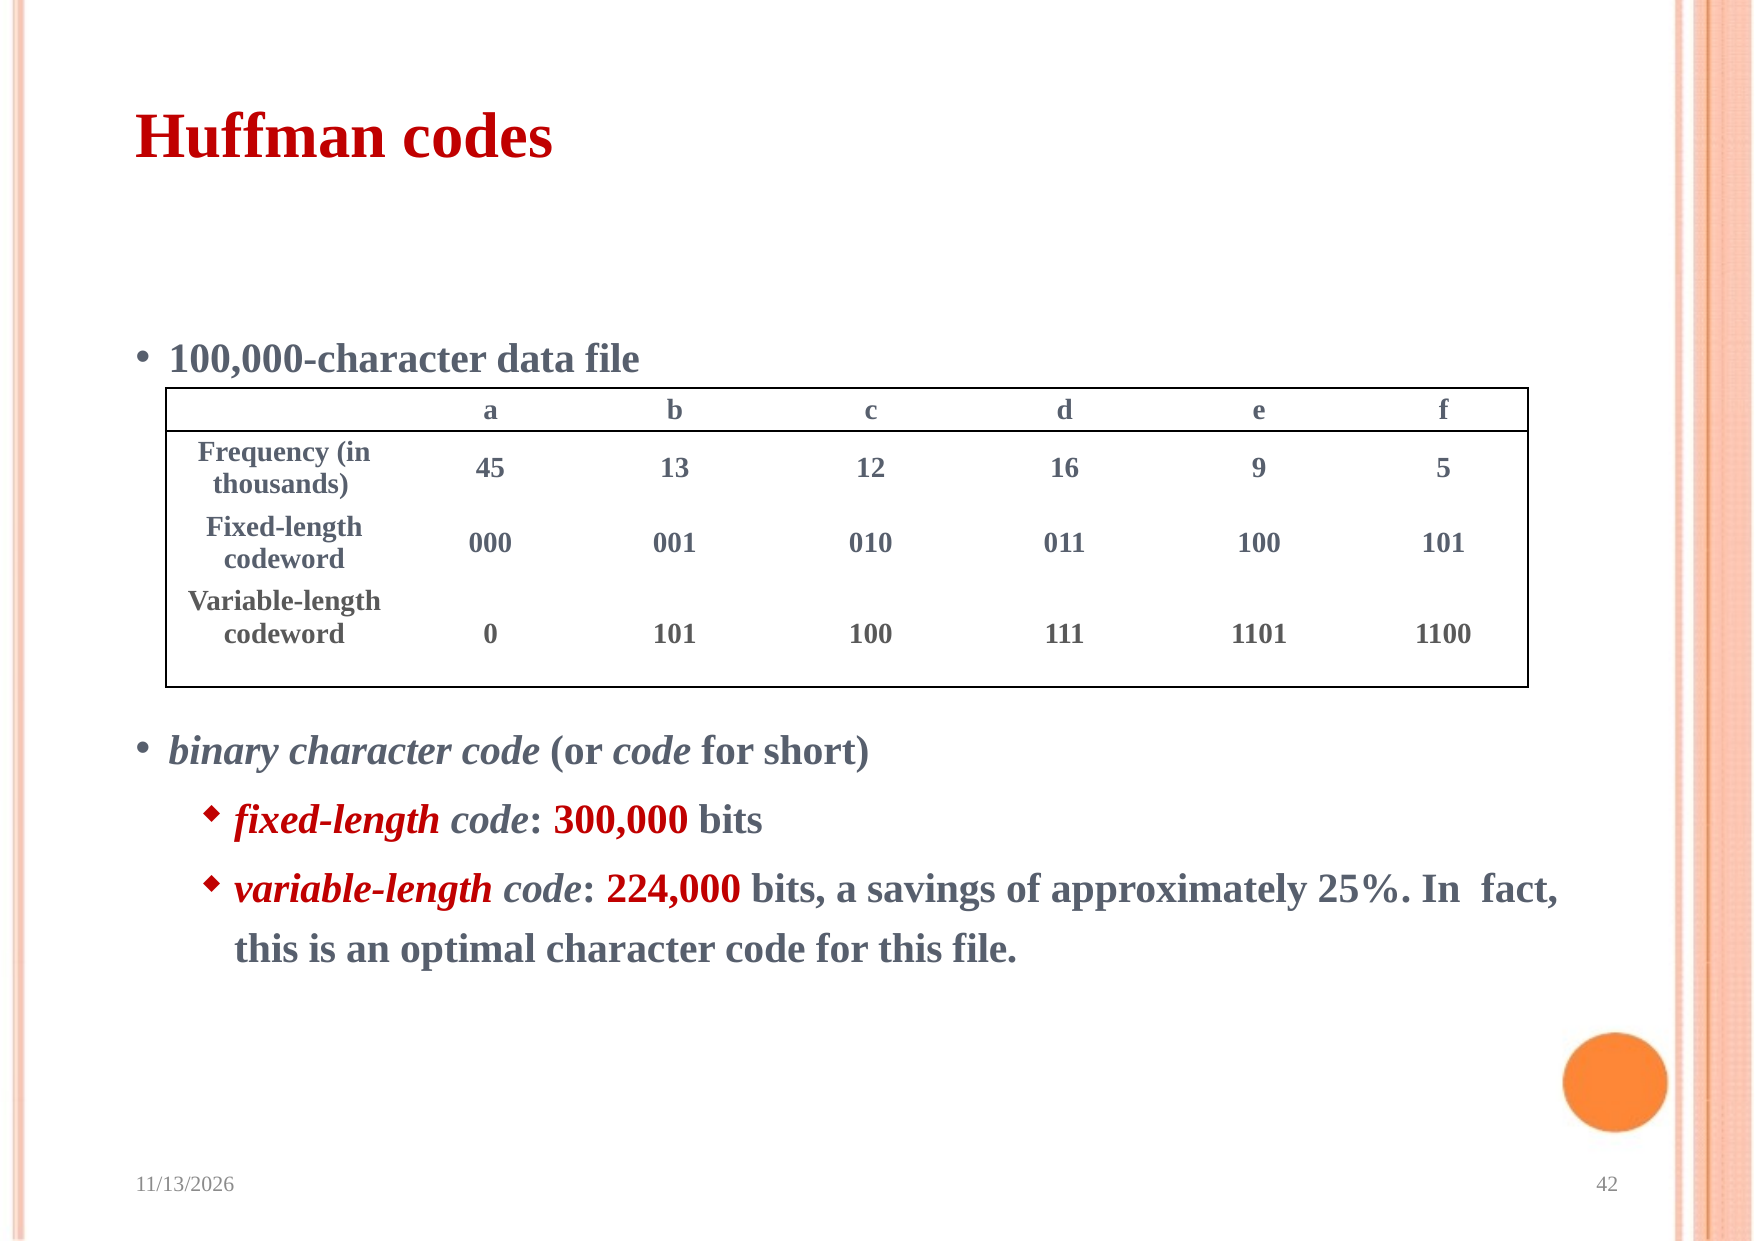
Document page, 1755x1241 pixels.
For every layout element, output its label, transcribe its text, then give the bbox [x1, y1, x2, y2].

table_cell 1100 [1359, 580, 1527, 686]
table_cell 9 [1159, 432, 1359, 505]
table_cell 5 [1359, 432, 1527, 505]
table_cell 001 [578, 505, 772, 580]
table_cell 0 [403, 580, 578, 686]
table_header b [578, 389, 772, 430]
table_cell 16 [970, 432, 1159, 505]
table_cell Fixed-length codeword [167, 505, 403, 580]
slide_number 42 [1238, 1149, 1634, 1216]
table_cell 010 [772, 505, 970, 580]
table_cell 011 [970, 505, 1159, 580]
table_cell 101 [1359, 505, 1527, 580]
table_cell 45 [403, 432, 578, 505]
table_cell 1101 [1159, 580, 1359, 686]
table_header a [403, 389, 578, 430]
table_cell 111 [970, 580, 1159, 686]
table_cell 12 [772, 432, 970, 505]
table_cell 13 [578, 432, 772, 505]
table_cell Frequency (in thousands) [167, 432, 403, 505]
table_header d [970, 389, 1159, 430]
picture [0, 0, 1755, 1241]
table_cell 101 [578, 580, 772, 686]
table_cell 000 [403, 505, 578, 580]
table_cell 100 [1159, 505, 1359, 580]
table_header f [1359, 389, 1527, 430]
table_header e [1159, 389, 1359, 430]
title Huffman codes [120, 38, 1623, 234]
list 100,000-character data file binary character code (or code for short) fixed-length code: 300,000 bits variable-length code: 224,000 bits, a savings of approximately 25%. In fact, this is an optimal character code for this file. [120, 313, 1623, 1104]
table_cell 100 [772, 580, 970, 686]
table_cell Variable-length codeword [167, 580, 403, 686]
table_header c [772, 389, 970, 430]
table_header [167, 389, 403, 430]
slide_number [120, 1149, 516, 1216]
